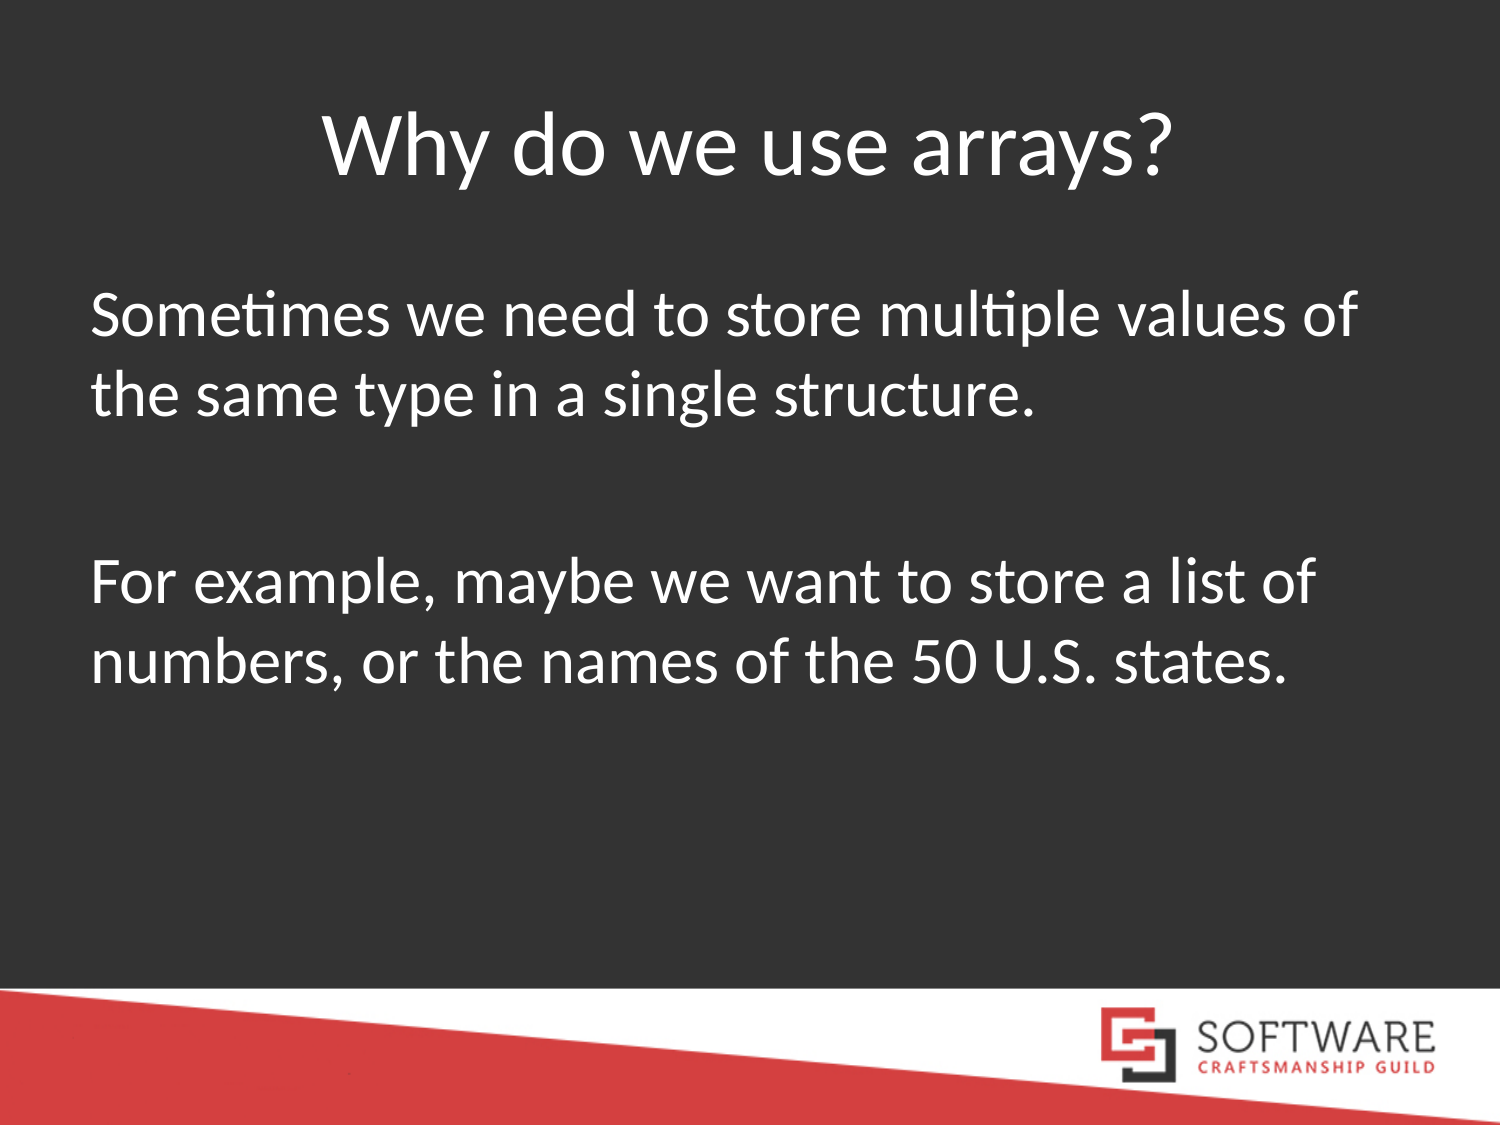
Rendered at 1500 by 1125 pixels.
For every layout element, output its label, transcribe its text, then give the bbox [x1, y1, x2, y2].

title Why do we use arrays? [75, 45, 1425, 233]
list Sometimes we need to store multiple values of the same type in a single structure. For example, maybe we want to store a list of numbers, or the names of the 50 U.S. states. [75, 262, 1425, 988]
picture [0, 0, 1500, 1125]
